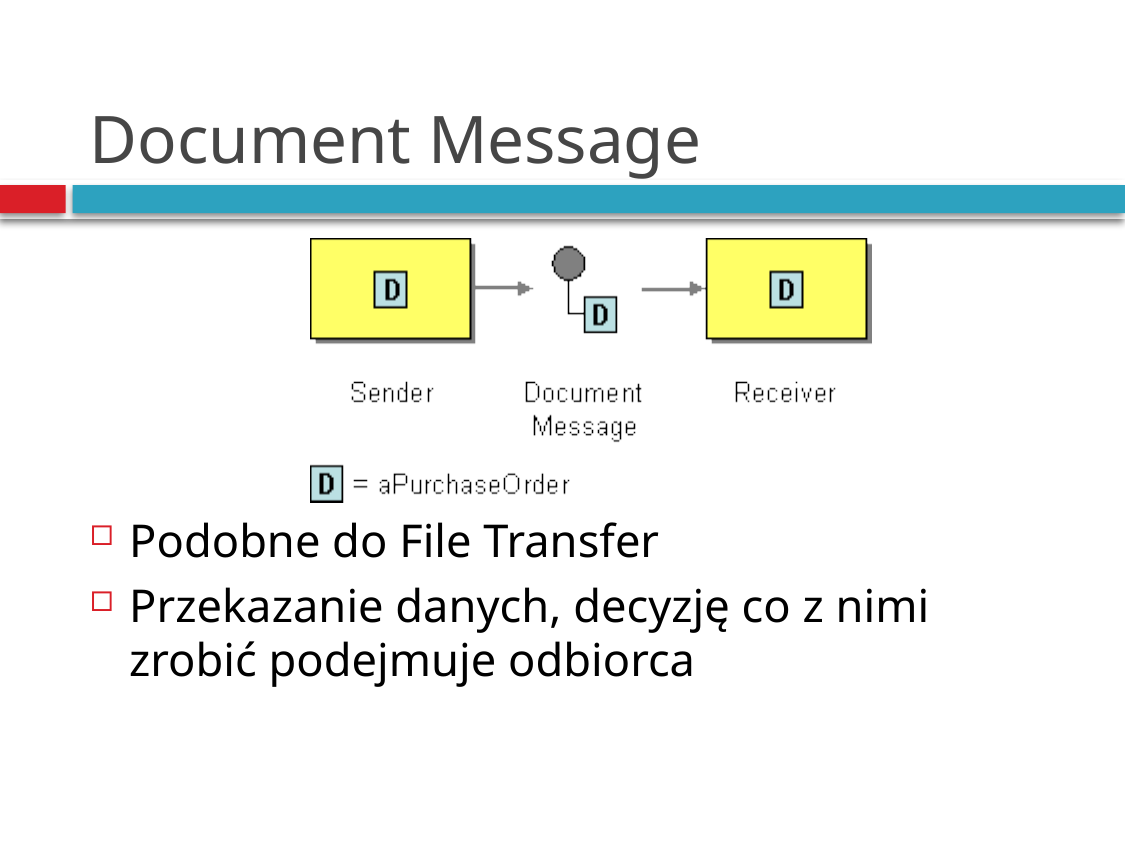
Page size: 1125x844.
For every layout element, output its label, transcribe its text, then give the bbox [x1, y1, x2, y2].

title Document Message [75, 19, 1079, 185]
list Podobne do File Transfer Przekazanie danych, decyzję co z nimi zrobić podejmuje odbiorca [75, 504, 1079, 759]
picture [310, 238, 872, 504]
